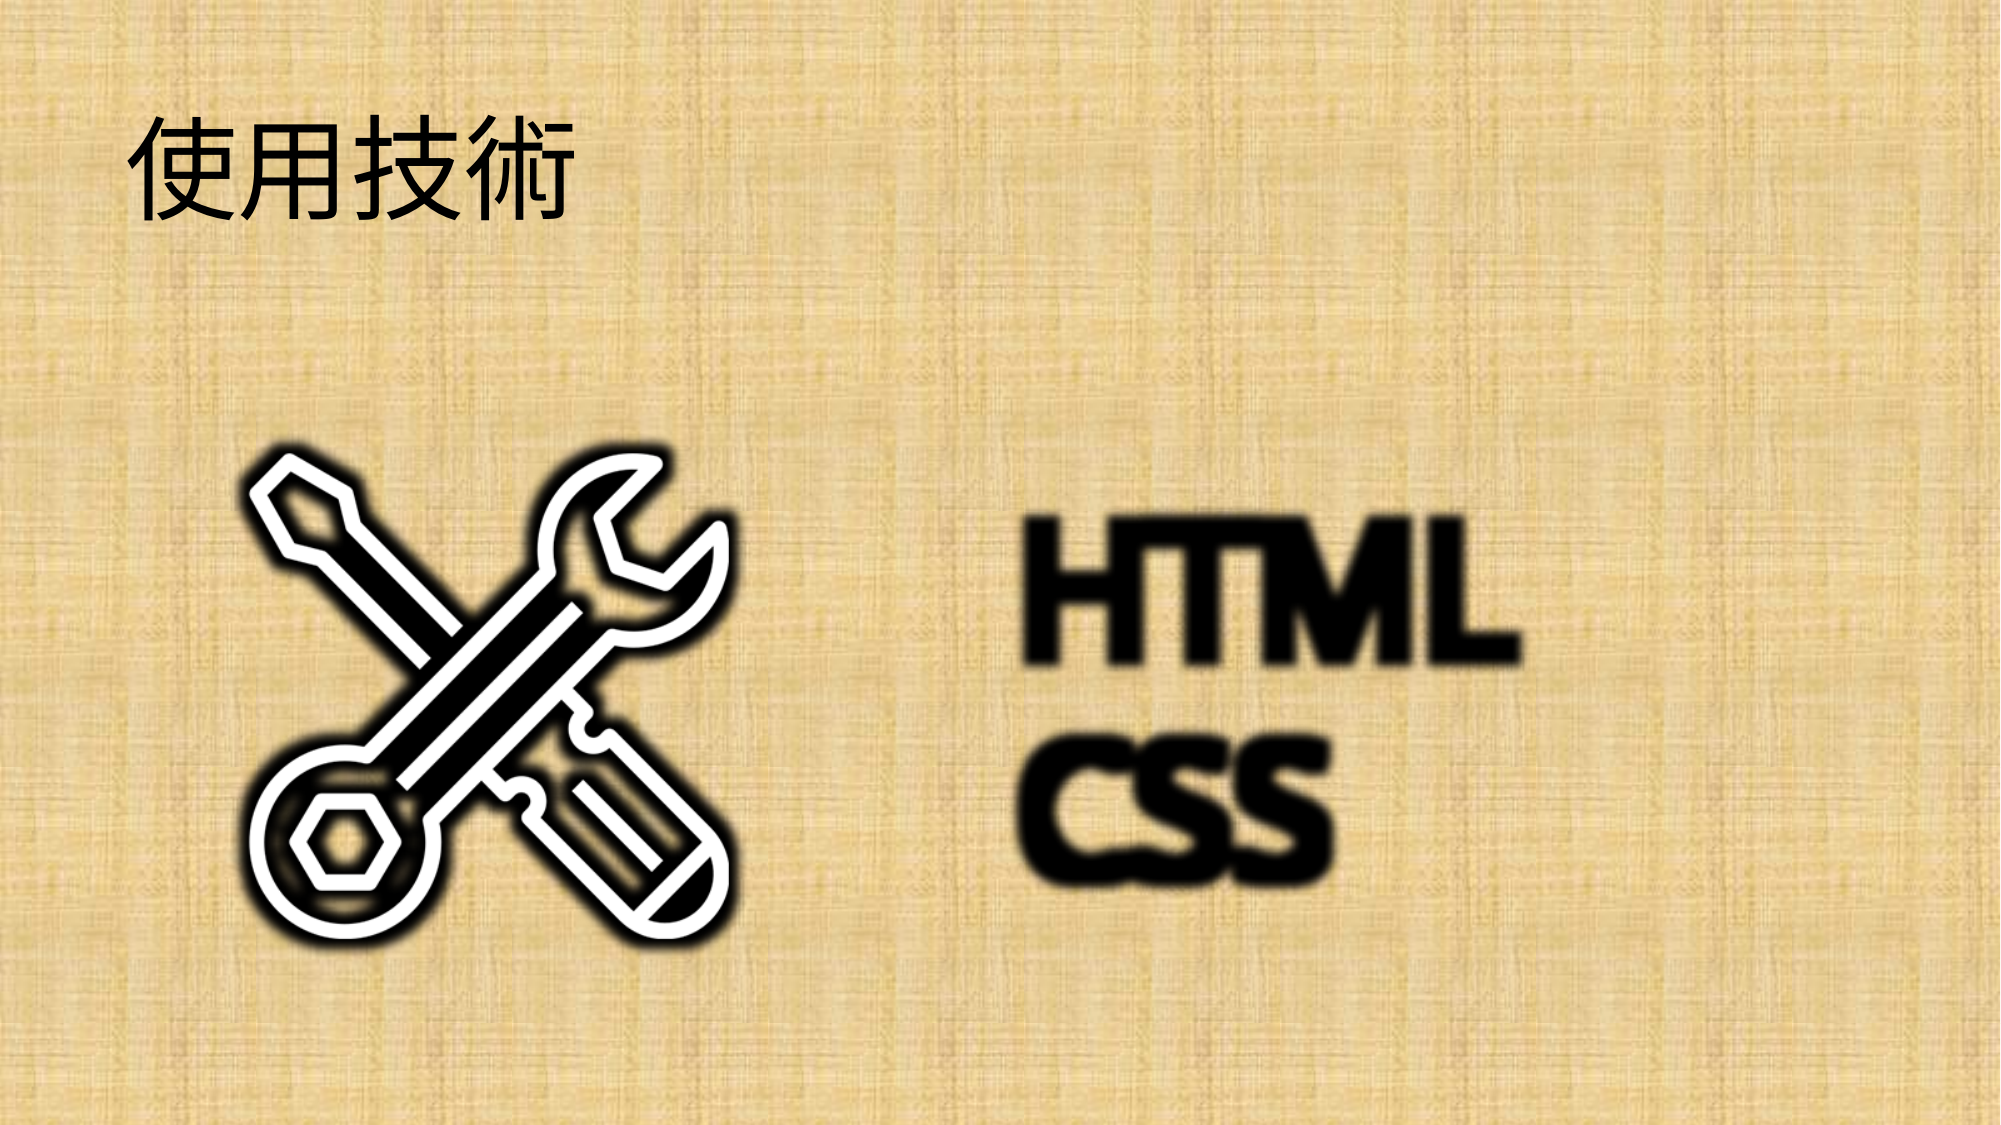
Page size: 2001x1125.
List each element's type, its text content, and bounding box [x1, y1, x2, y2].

text_box HTML CSS [1000, 465, 1531, 921]
text_box 使用技術 [110, 42, 817, 265]
picture [0, 0, 2001, 1125]
picture [63, 265, 914, 1125]
